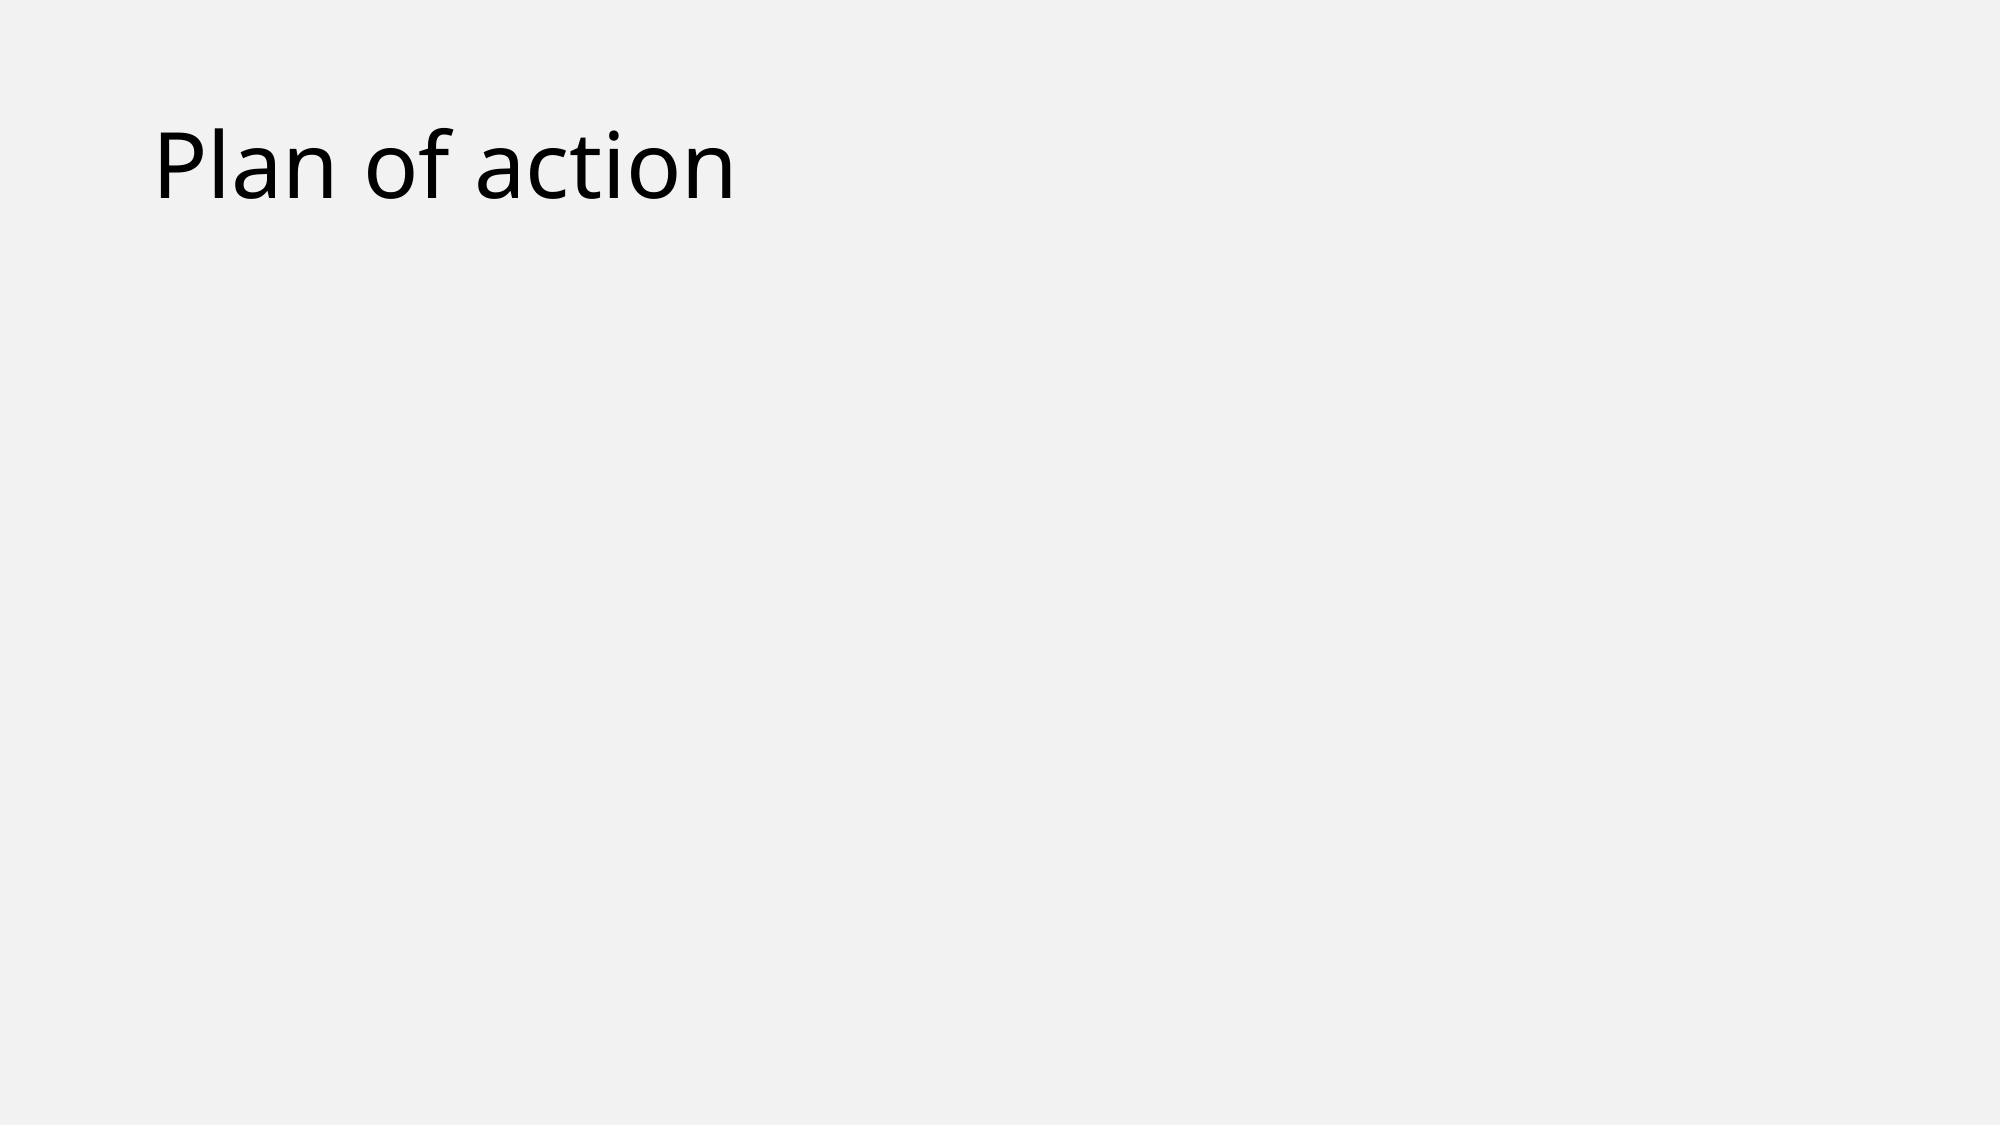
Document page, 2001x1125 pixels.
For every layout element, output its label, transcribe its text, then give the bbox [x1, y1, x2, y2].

title Plan of action [137, 59, 1863, 278]
